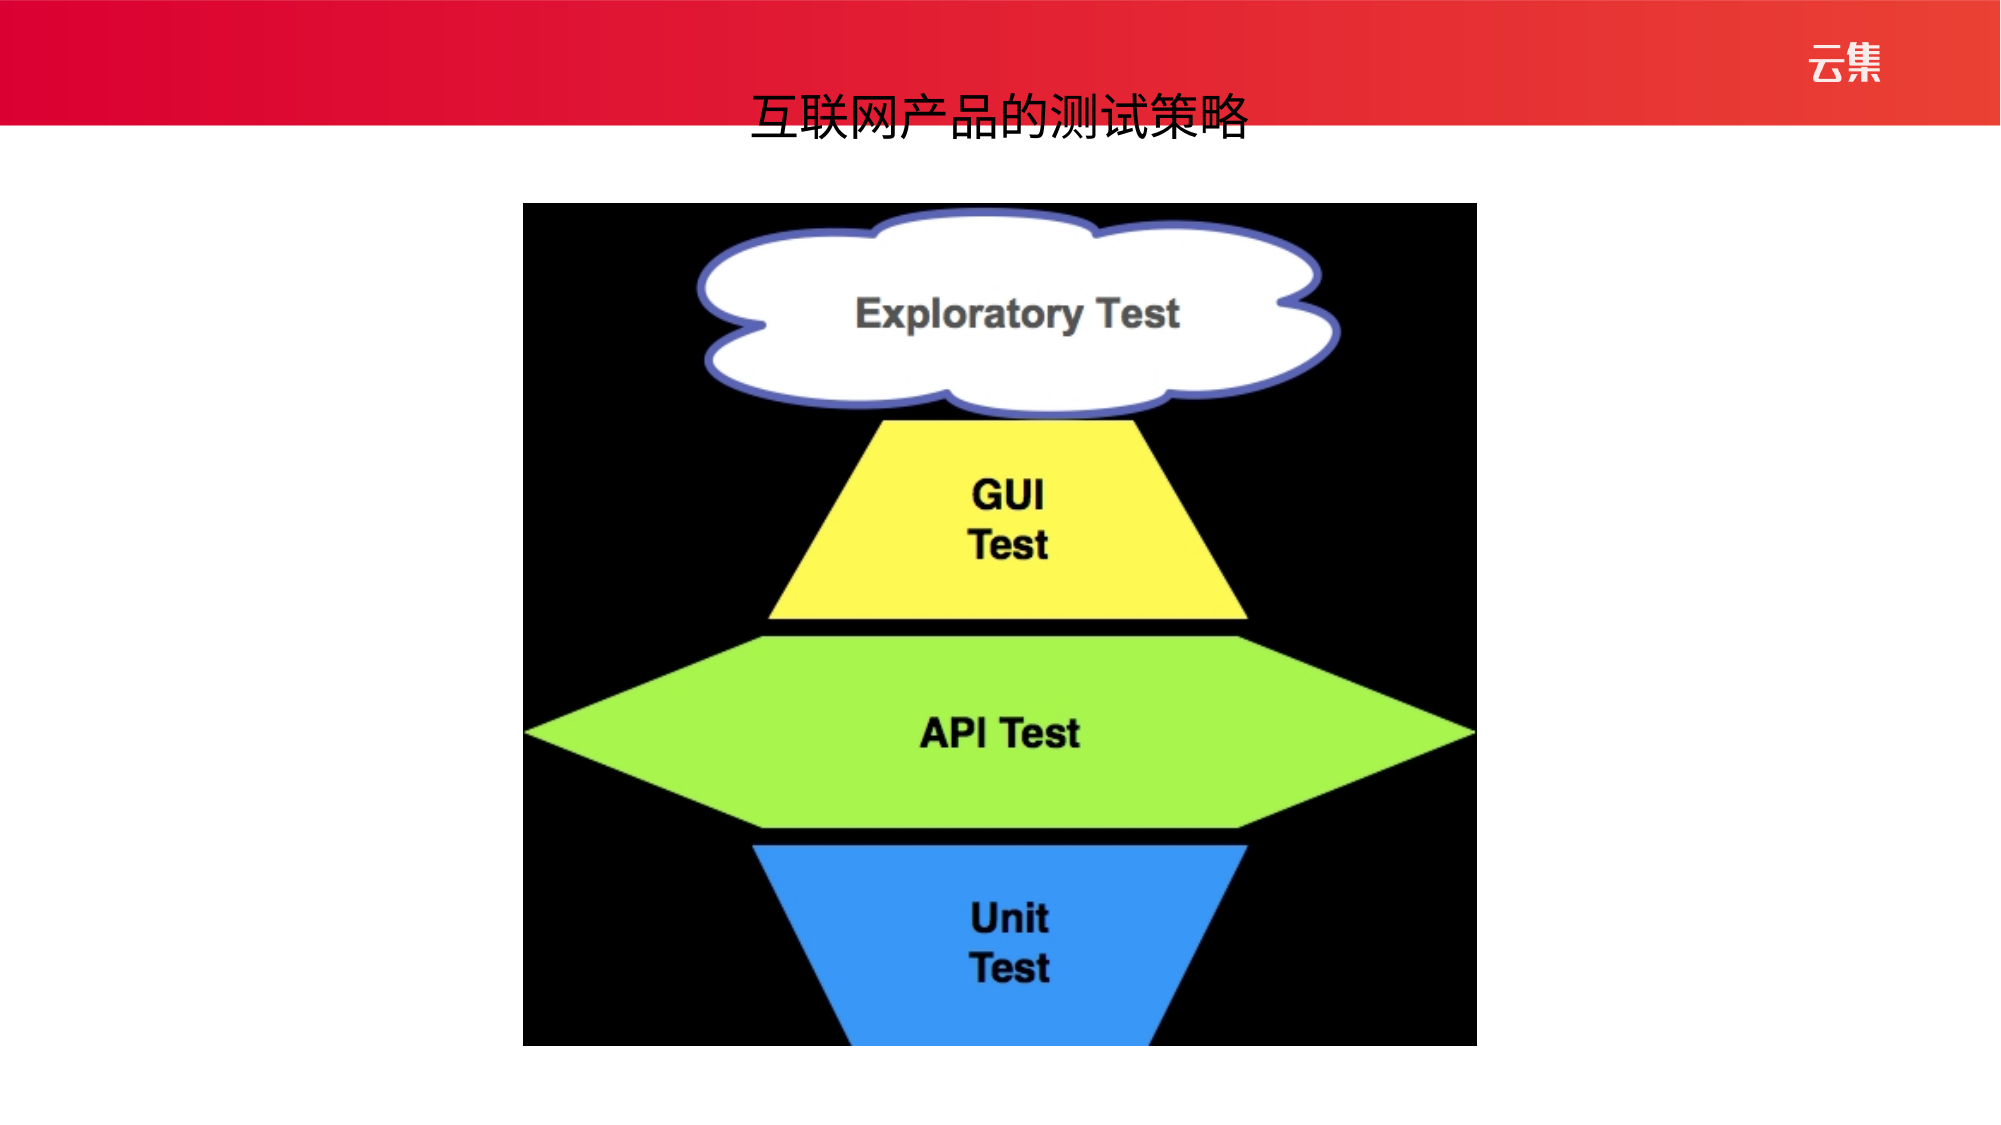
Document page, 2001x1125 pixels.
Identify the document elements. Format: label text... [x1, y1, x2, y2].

picture [0, 0, 2001, 1125]
text_box 互联网产品的测试策略 [735, 78, 1265, 153]
